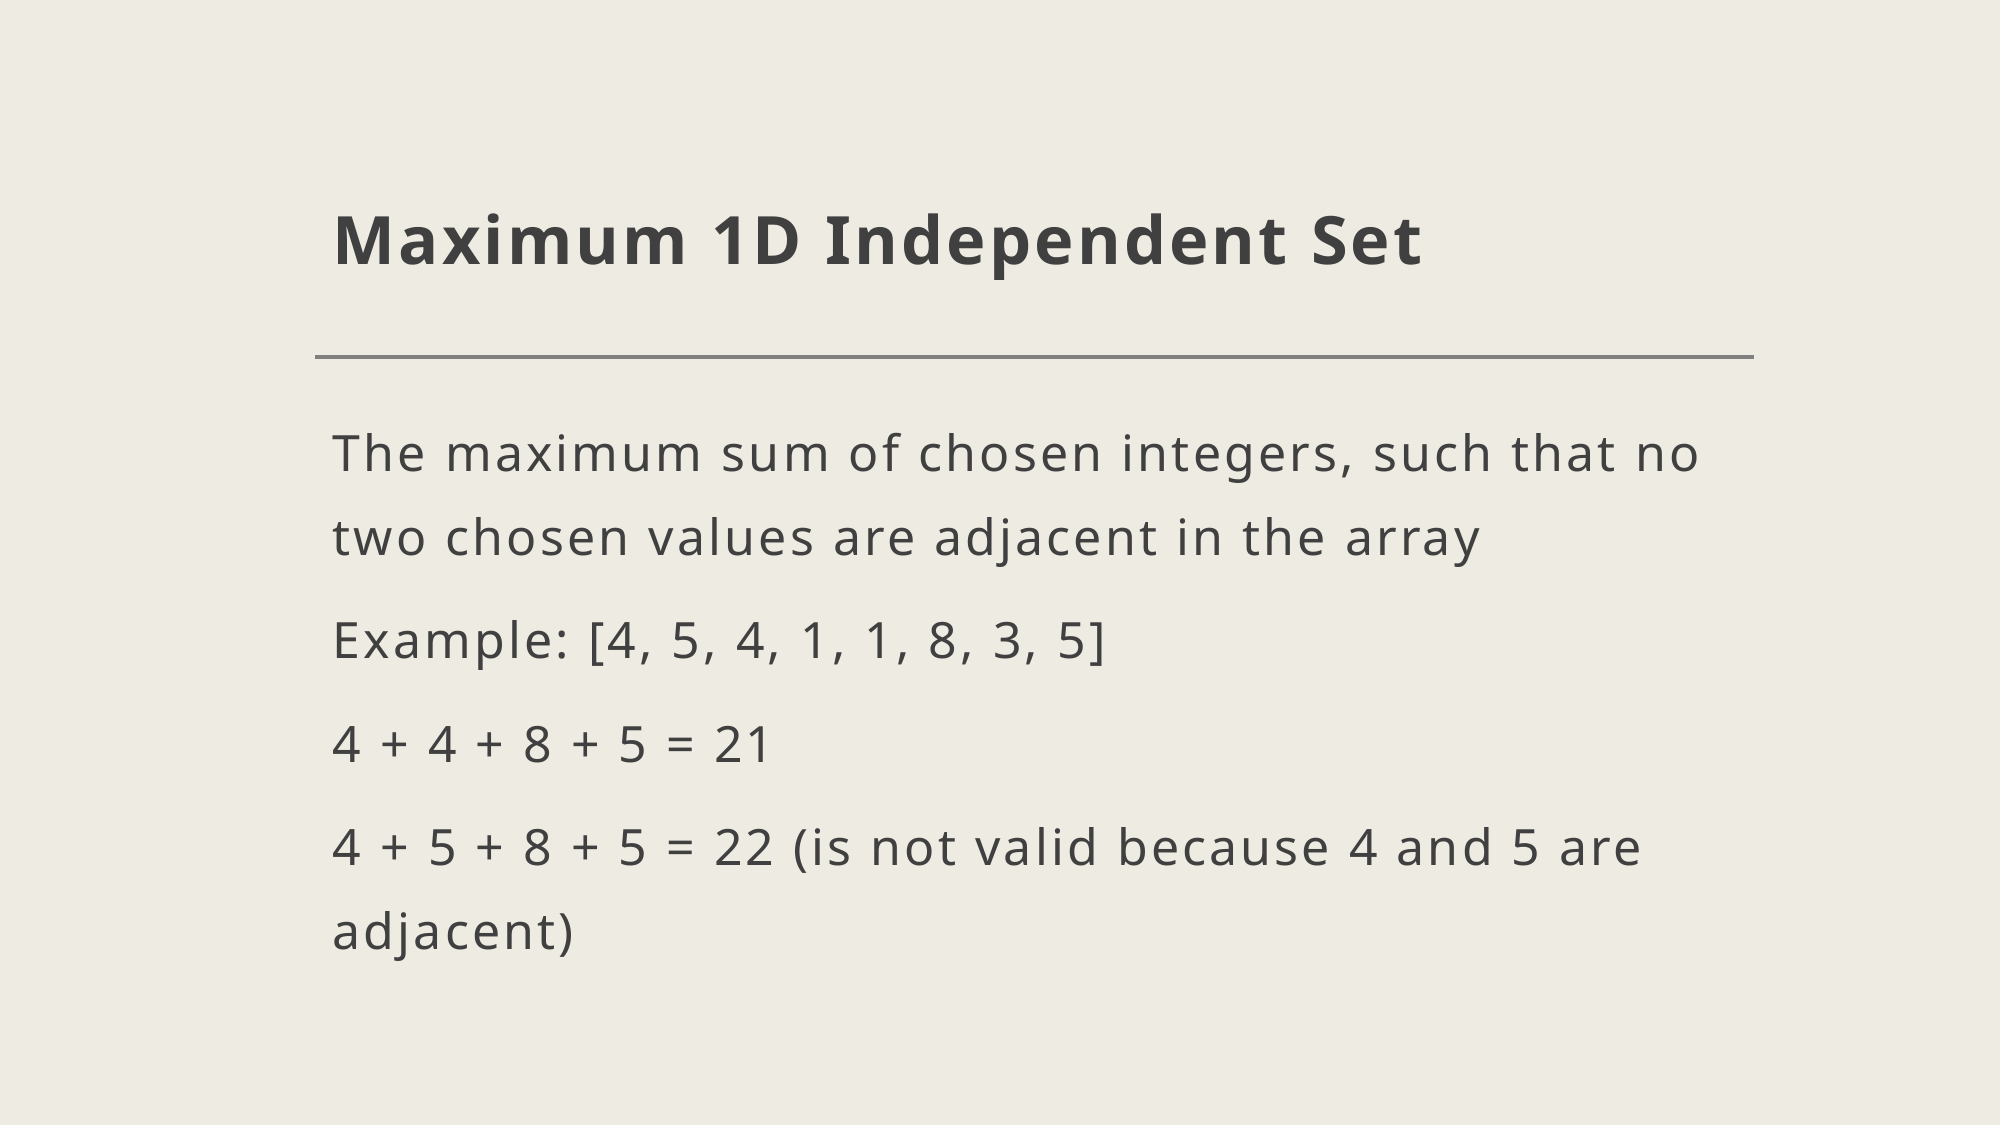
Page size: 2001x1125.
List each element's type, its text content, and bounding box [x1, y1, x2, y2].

title Maximum 1D Independent Set [315, 72, 1754, 294]
list The maximum sum of chosen integers, such that no two chosen values are adjacent in the array Example: [4, 5, 4, 1, 1, 8, 3, 5] 4 + 4 + 8 + 5 = 21 4 + 5 + 8 + 5 = 22 (is not valid because 4 and 5 are adjacent) [315, 379, 1754, 979]
